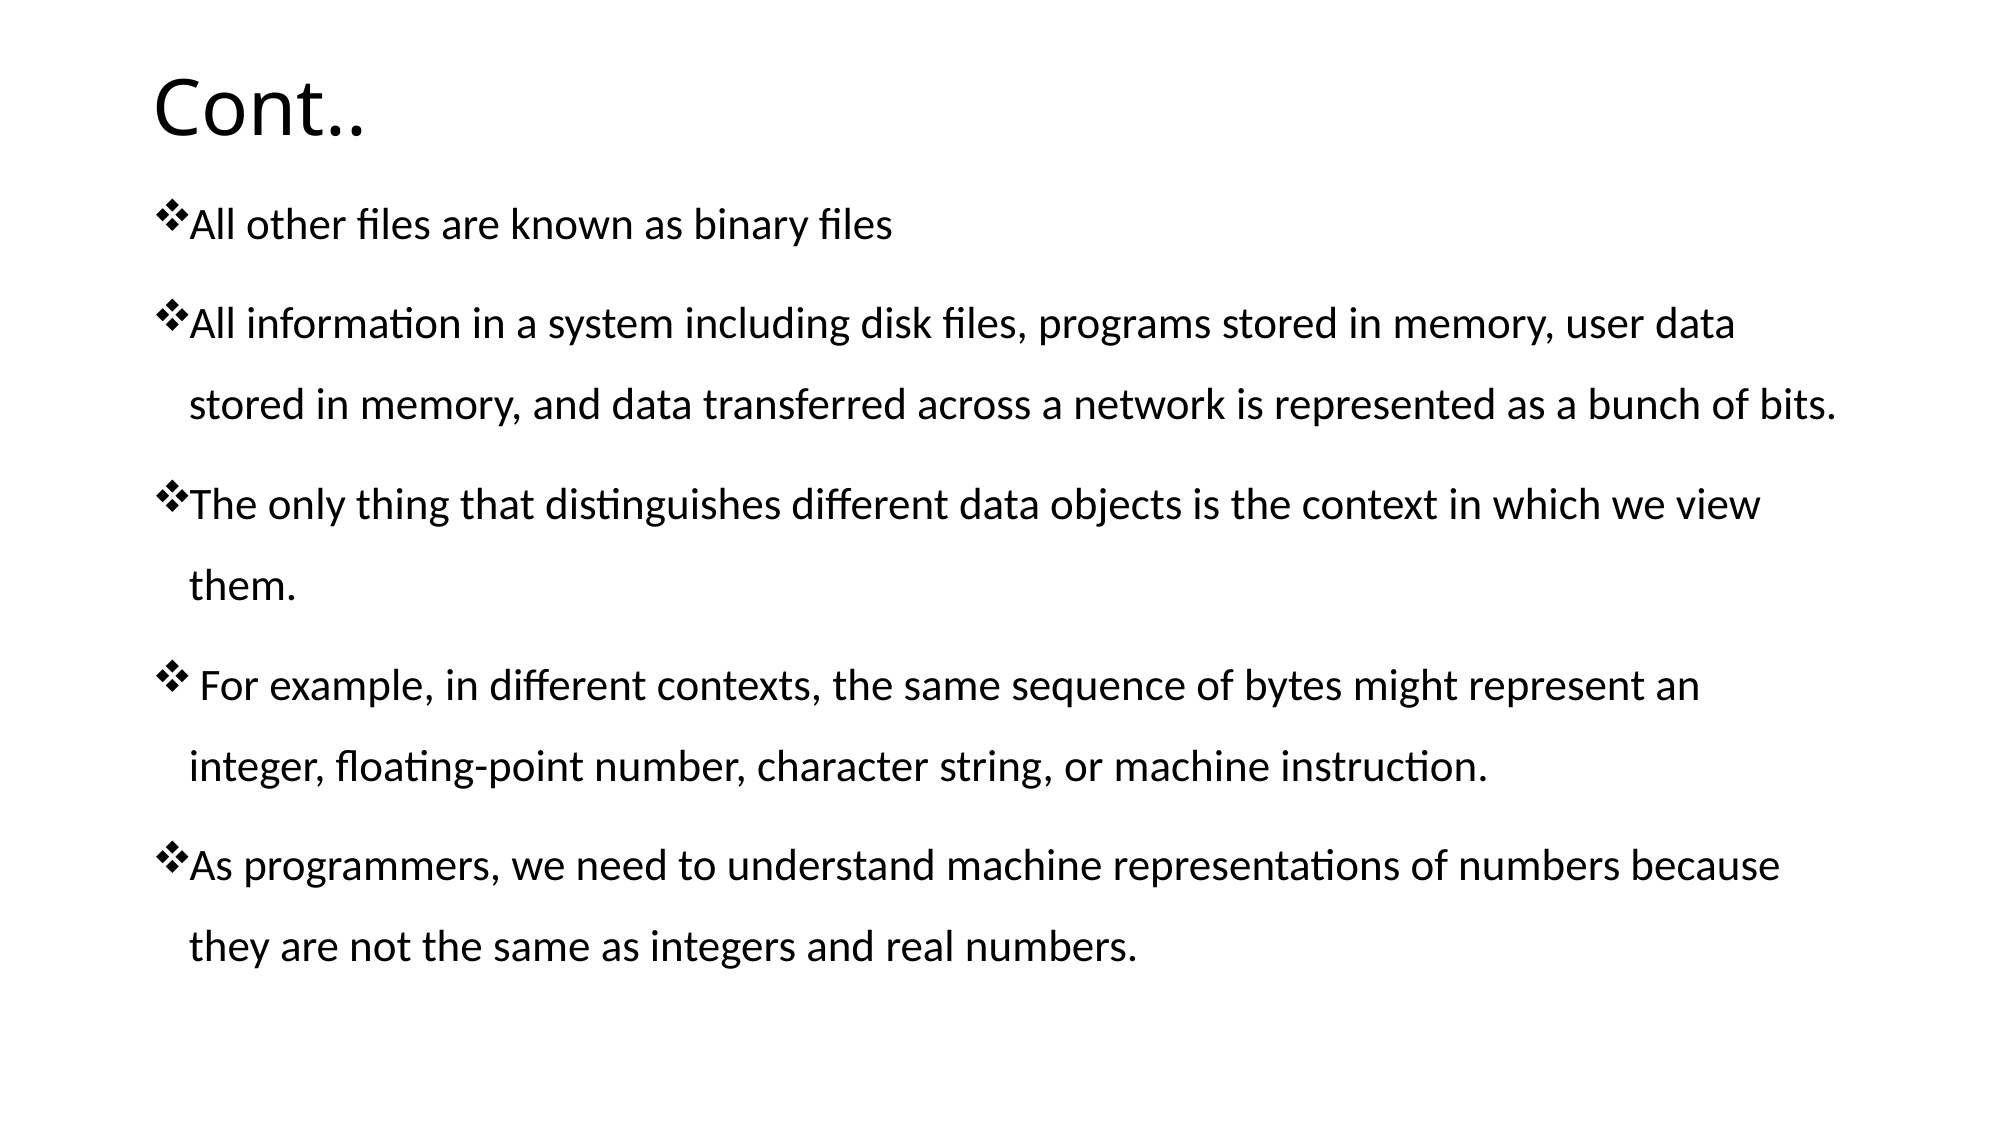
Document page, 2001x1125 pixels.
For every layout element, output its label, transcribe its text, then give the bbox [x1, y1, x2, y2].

title Cont.. [137, 59, 1863, 159]
list All other files are known as binary files All information in a system including disk files, programs stored in memory, user data stored in memory, and data transferred across a network is represented as a bunch of bits. The only thing that distinguishes different data objects is the context in which we view them. For example, in different contexts, the same sequence of bytes might represent an integer, floating-point number, character string, or machine instruction. As programmers, we need to understand machine representations of numbers because they are not the same as integers and real numbers. [137, 159, 1863, 1066]
